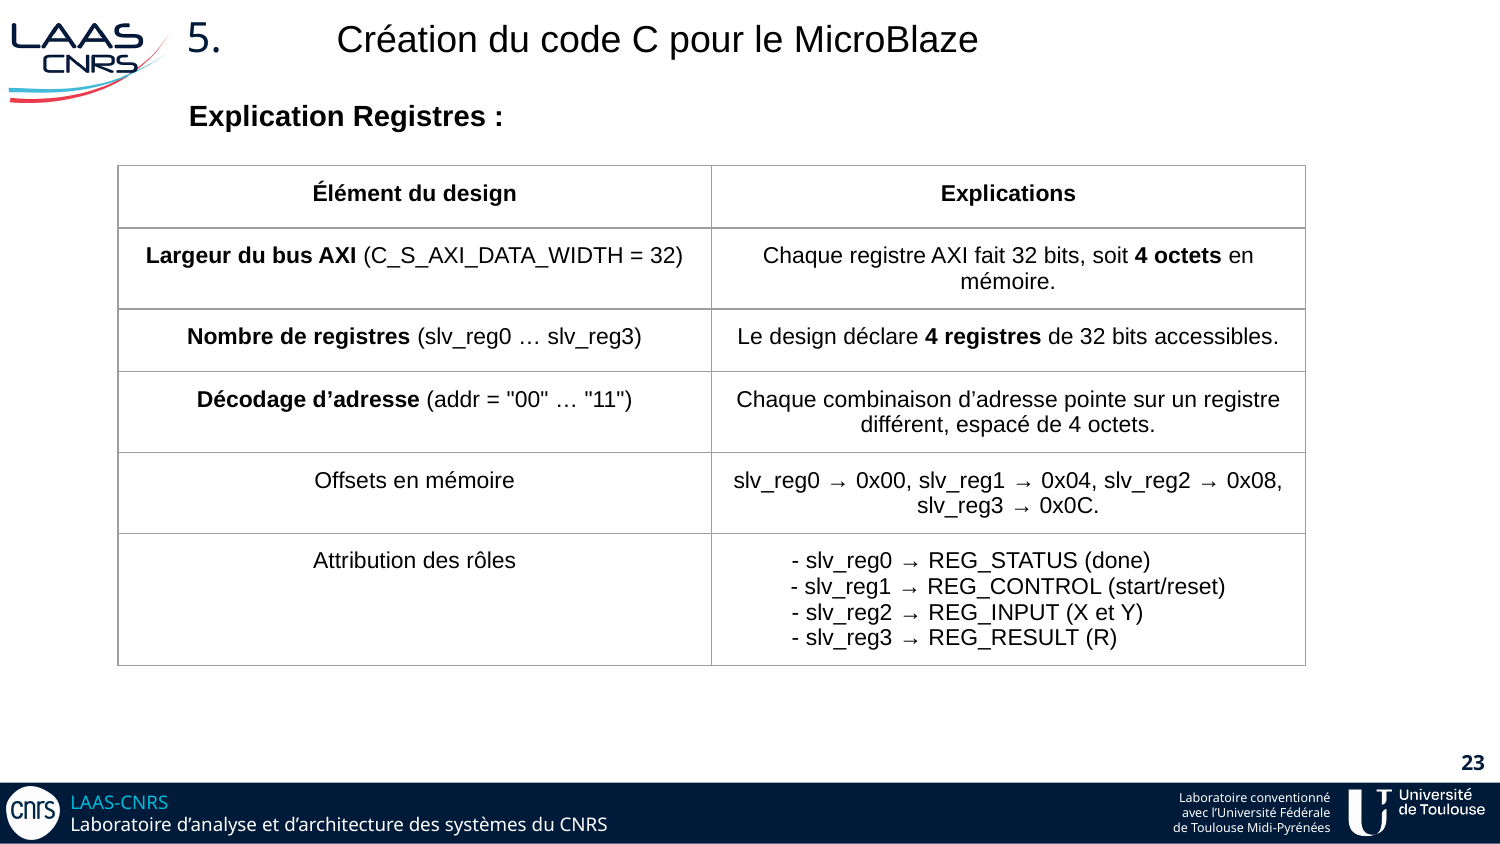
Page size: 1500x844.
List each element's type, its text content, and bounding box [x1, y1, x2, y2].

picture [8, 23, 172, 103]
table_cell Offsets en mémoire [119, 453, 711, 533]
text_box Explication Registres : [173, 82, 529, 130]
table_cell - slv_reg0 → REG_STATUS (done) - slv_reg1 → REG_CONTROL (start/reset) - slv_reg2 → REG_INPUT (X et Y) - slv_reg3 → REG_RESULT (R) [712, 534, 1305, 665]
table_cell Chaque combinaison d’adresse pointe sur un registre différent, espacé de 4 octets. [712, 372, 1305, 452]
table_cell Chaque registre AXI fait 32 bits, soit 4 octets en mémoire. [712, 229, 1305, 308]
title 5. Création du code C pour le MicroBlaze [175, 0, 1500, 80]
table_header Explications [712, 166, 1305, 227]
table_cell Décodage d’adresse (addr = "00" … "11") [119, 372, 711, 452]
table_cell Le design déclare 4 registres de 32 bits accessibles. [712, 310, 1305, 371]
table_cell slv_reg0 → 0x00, slv_reg1 → 0x04, slv_reg2 → 0x08, slv_reg3 → 0x0C. [712, 453, 1305, 533]
table_cell Largeur du bus AXI (C_S_AXI_DATA_WIDTH = 32) [119, 229, 711, 308]
table_cell Attribution des rôles [119, 534, 711, 665]
picture [6, 786, 60, 840]
slide_number ‹#› [1410, 735, 1500, 783]
table_header Élément du design [119, 166, 711, 227]
table_cell Nombre de registres (slv_reg0 … slv_reg3) [119, 310, 711, 371]
picture [1326, 776, 1500, 844]
